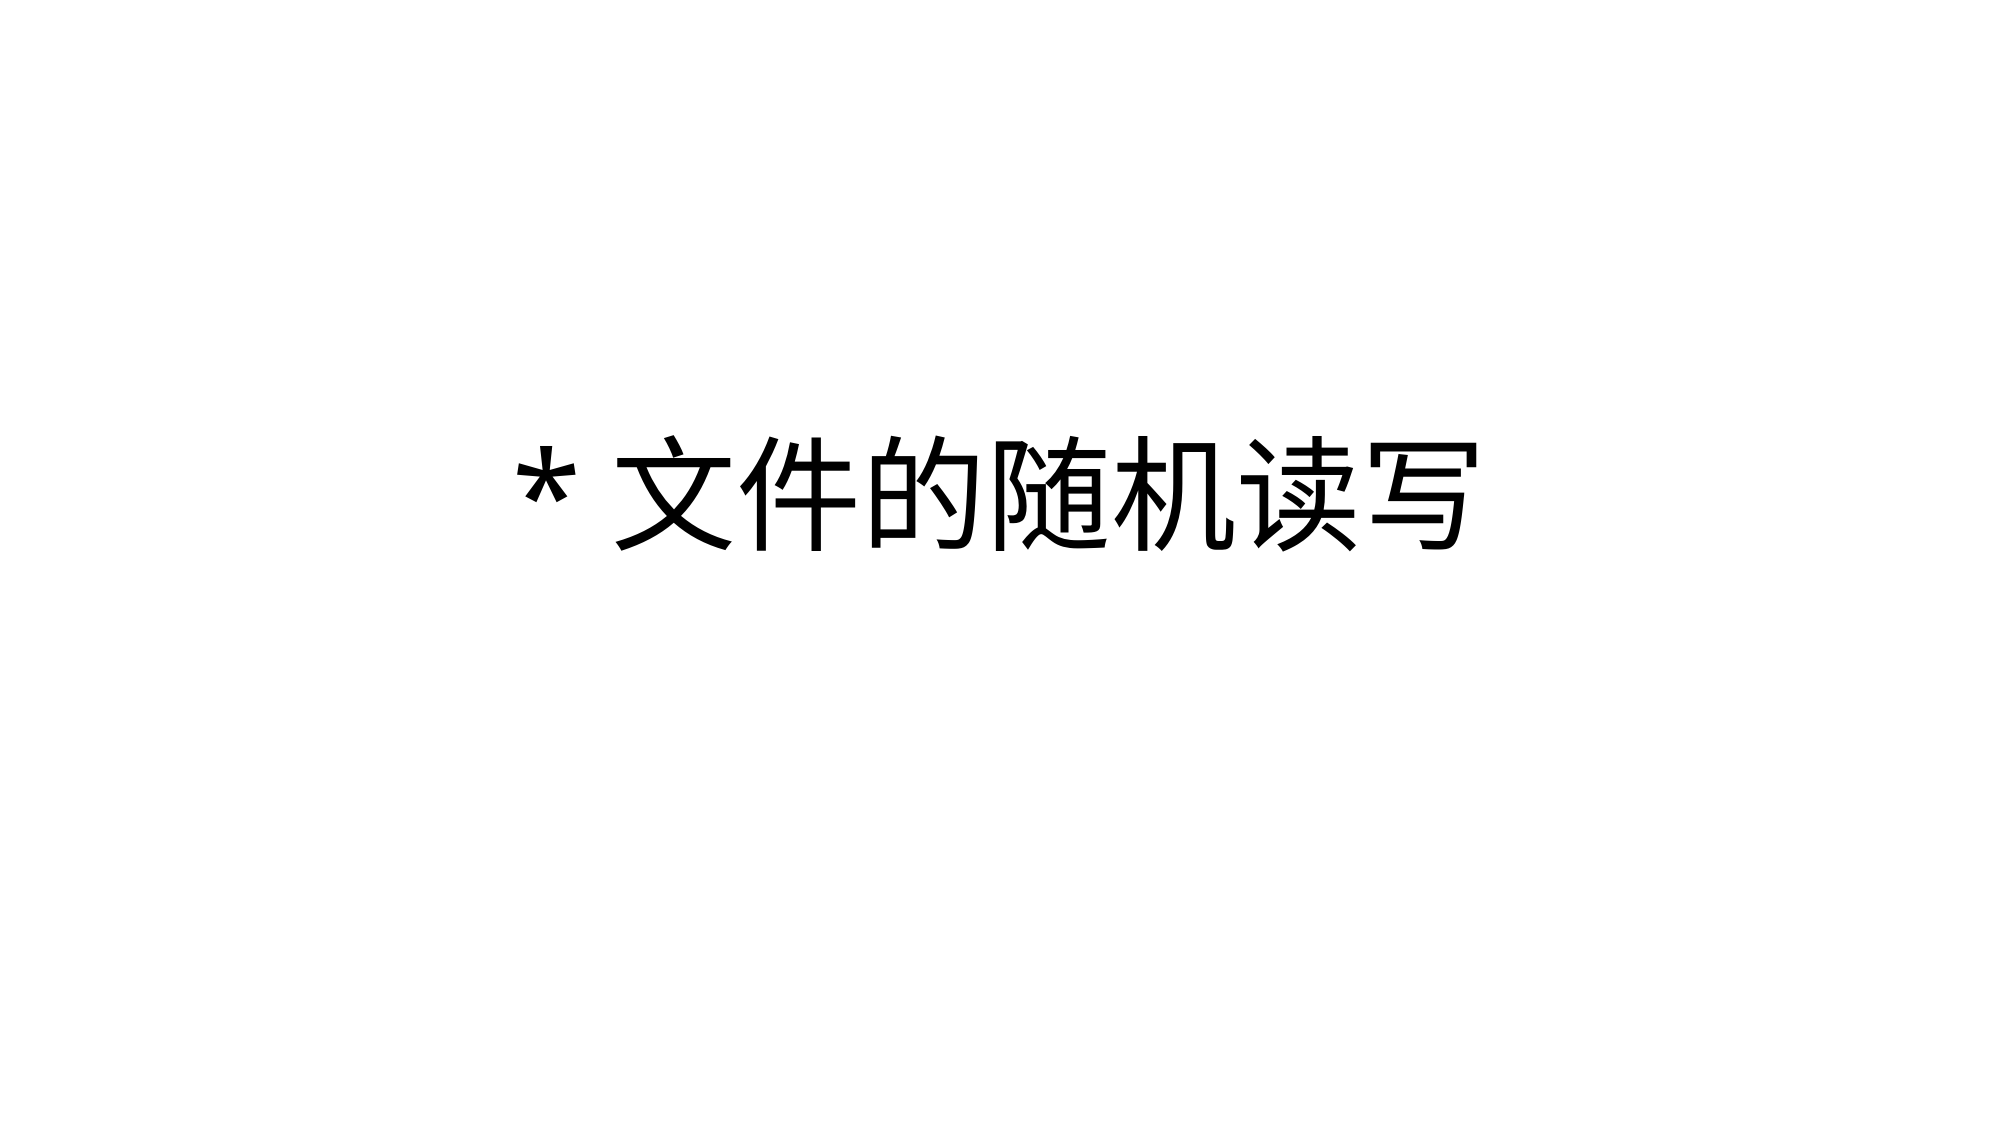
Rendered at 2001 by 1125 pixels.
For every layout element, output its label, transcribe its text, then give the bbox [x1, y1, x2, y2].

title *文件的随机读写 [249, 184, 1750, 576]
